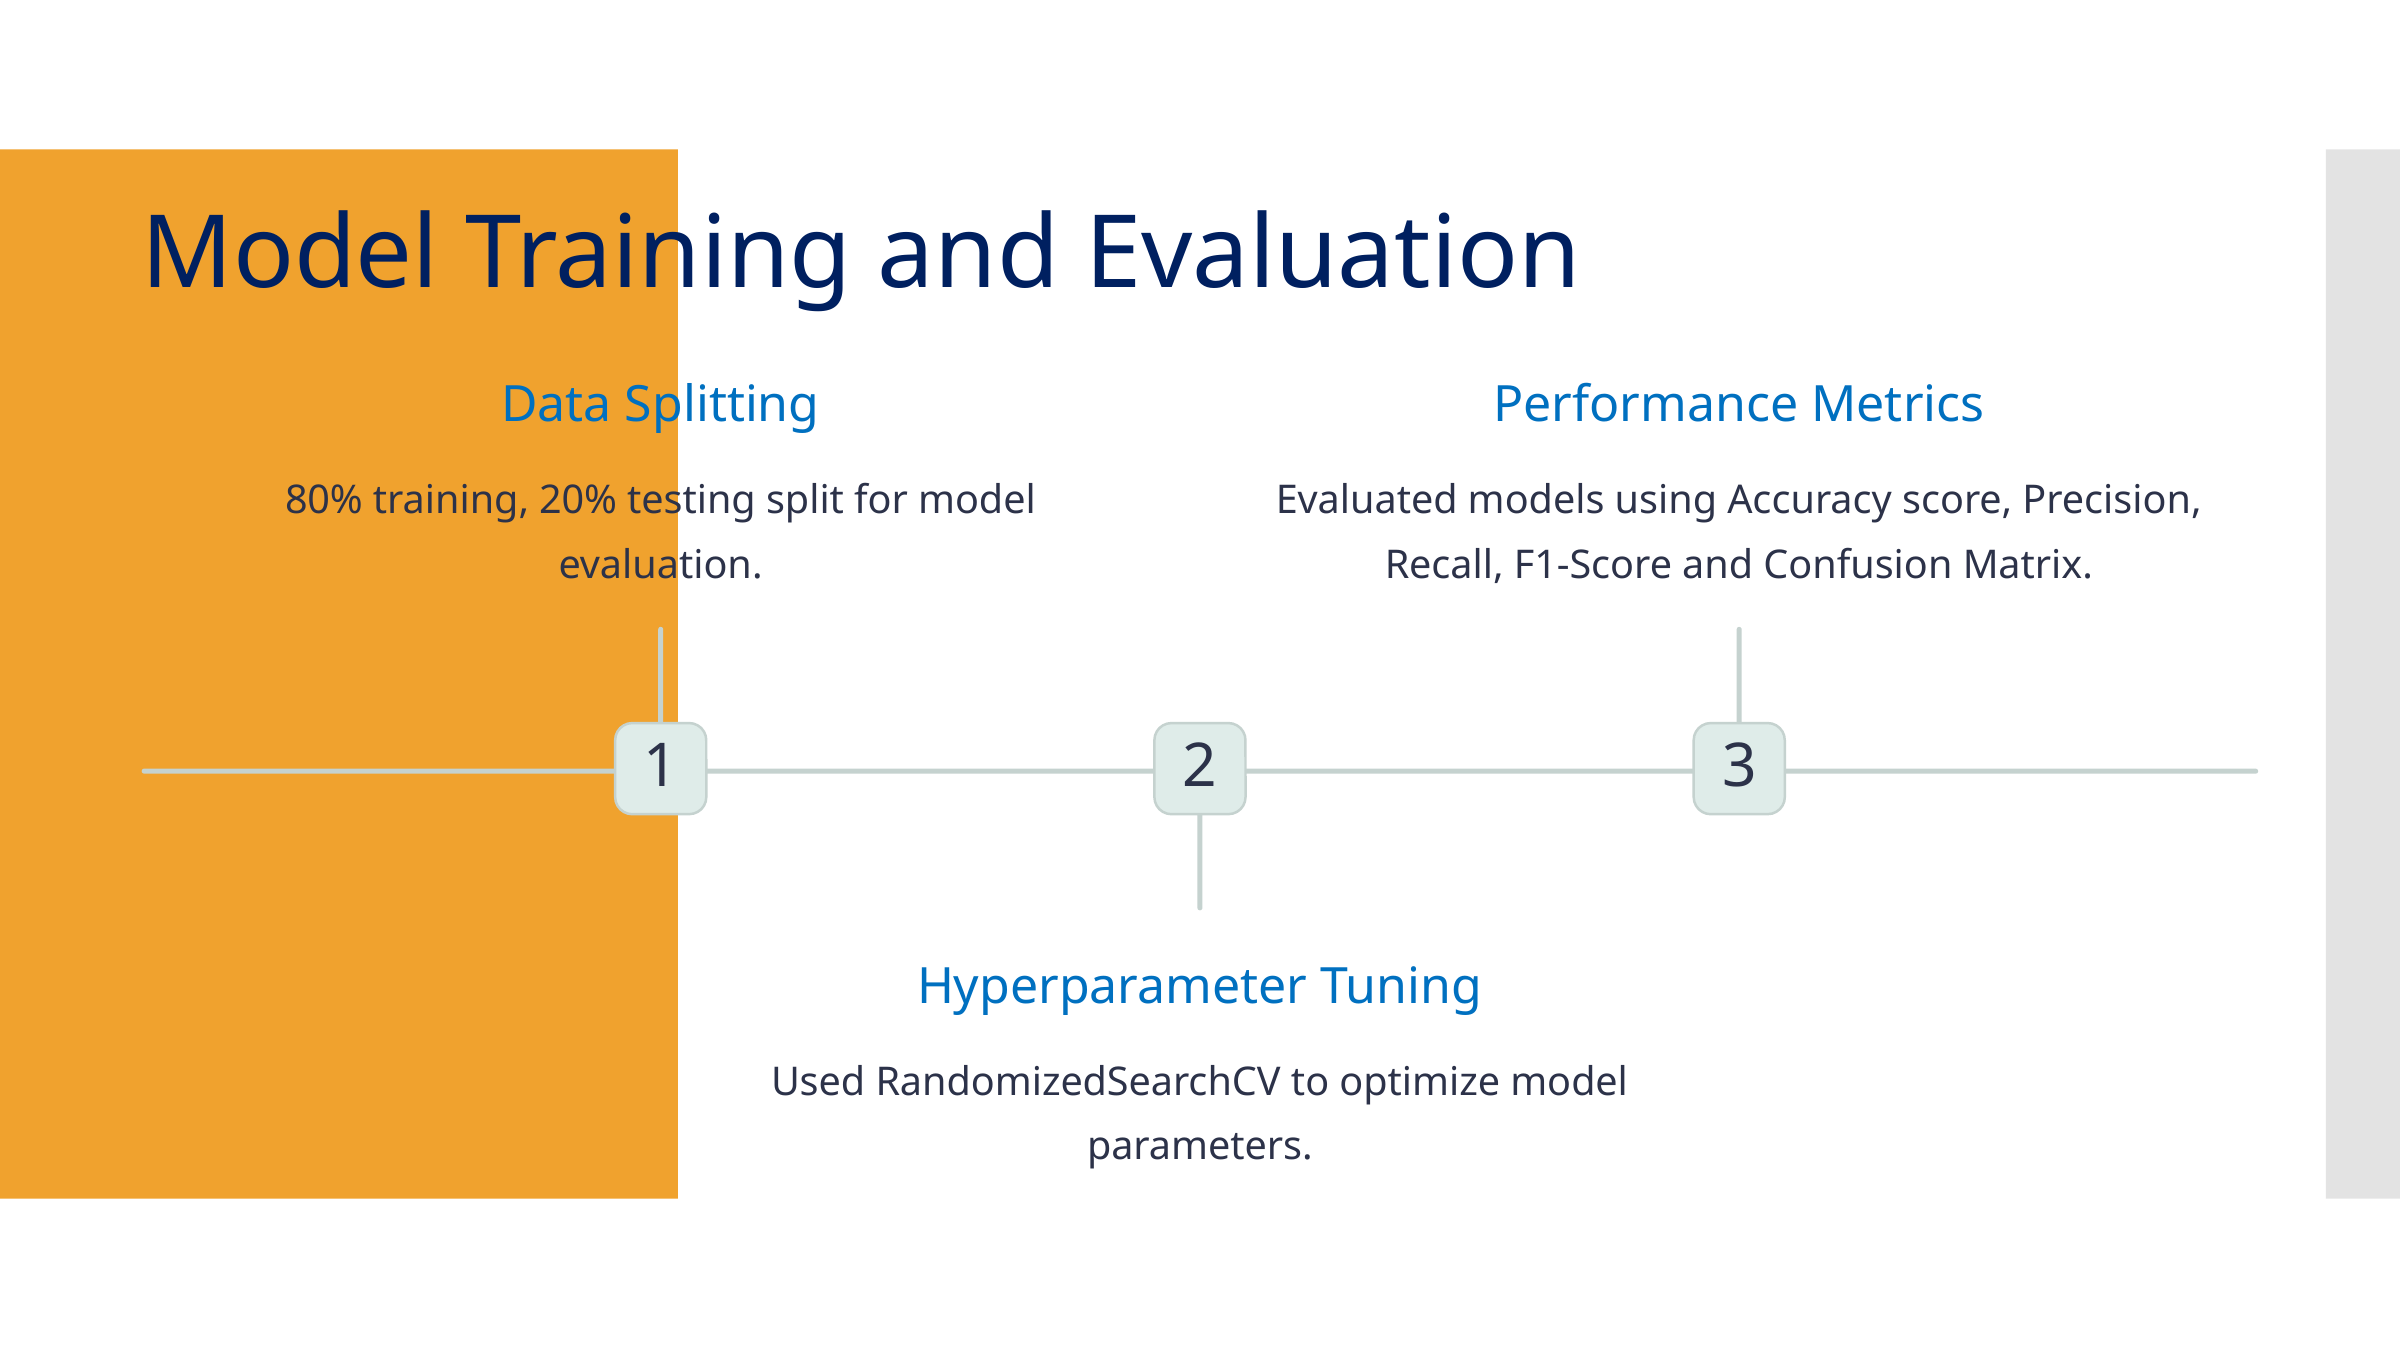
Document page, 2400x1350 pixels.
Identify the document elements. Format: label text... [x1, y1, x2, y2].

text_box [1197, 815, 1203, 911]
text_box [1736, 626, 1742, 723]
text_box 1 [651, 738, 670, 799]
text_box [615, 723, 707, 815]
text_box [658, 626, 664, 723]
text_box Data Splitting [407, 369, 914, 433]
text_box [1246, 768, 1693, 774]
text_box [141, 768, 615, 774]
text_box 3 [1723, 738, 1755, 799]
text_box 80% training, 20% testing split for model evaluation. [182, 456, 1140, 587]
text_box Evaluated models using Accuracy score, Precision, Recall, F1-Score and Confusion Matrix. [1260, 456, 2218, 587]
text_box [1693, 723, 1785, 815]
text_box [1154, 723, 1246, 815]
text_box Hyperparameter Tuning [935, 950, 1465, 1015]
text_box Used RandomizedSearchCV to optimize model parameters. [721, 1038, 1679, 1169]
text_box 2 [1184, 738, 1216, 799]
text_box Model Training and Evaluation [141, 181, 1481, 309]
text_box [707, 768, 1154, 774]
text_box Performance Metrics [1486, 369, 1993, 433]
text_box [1785, 768, 2259, 774]
